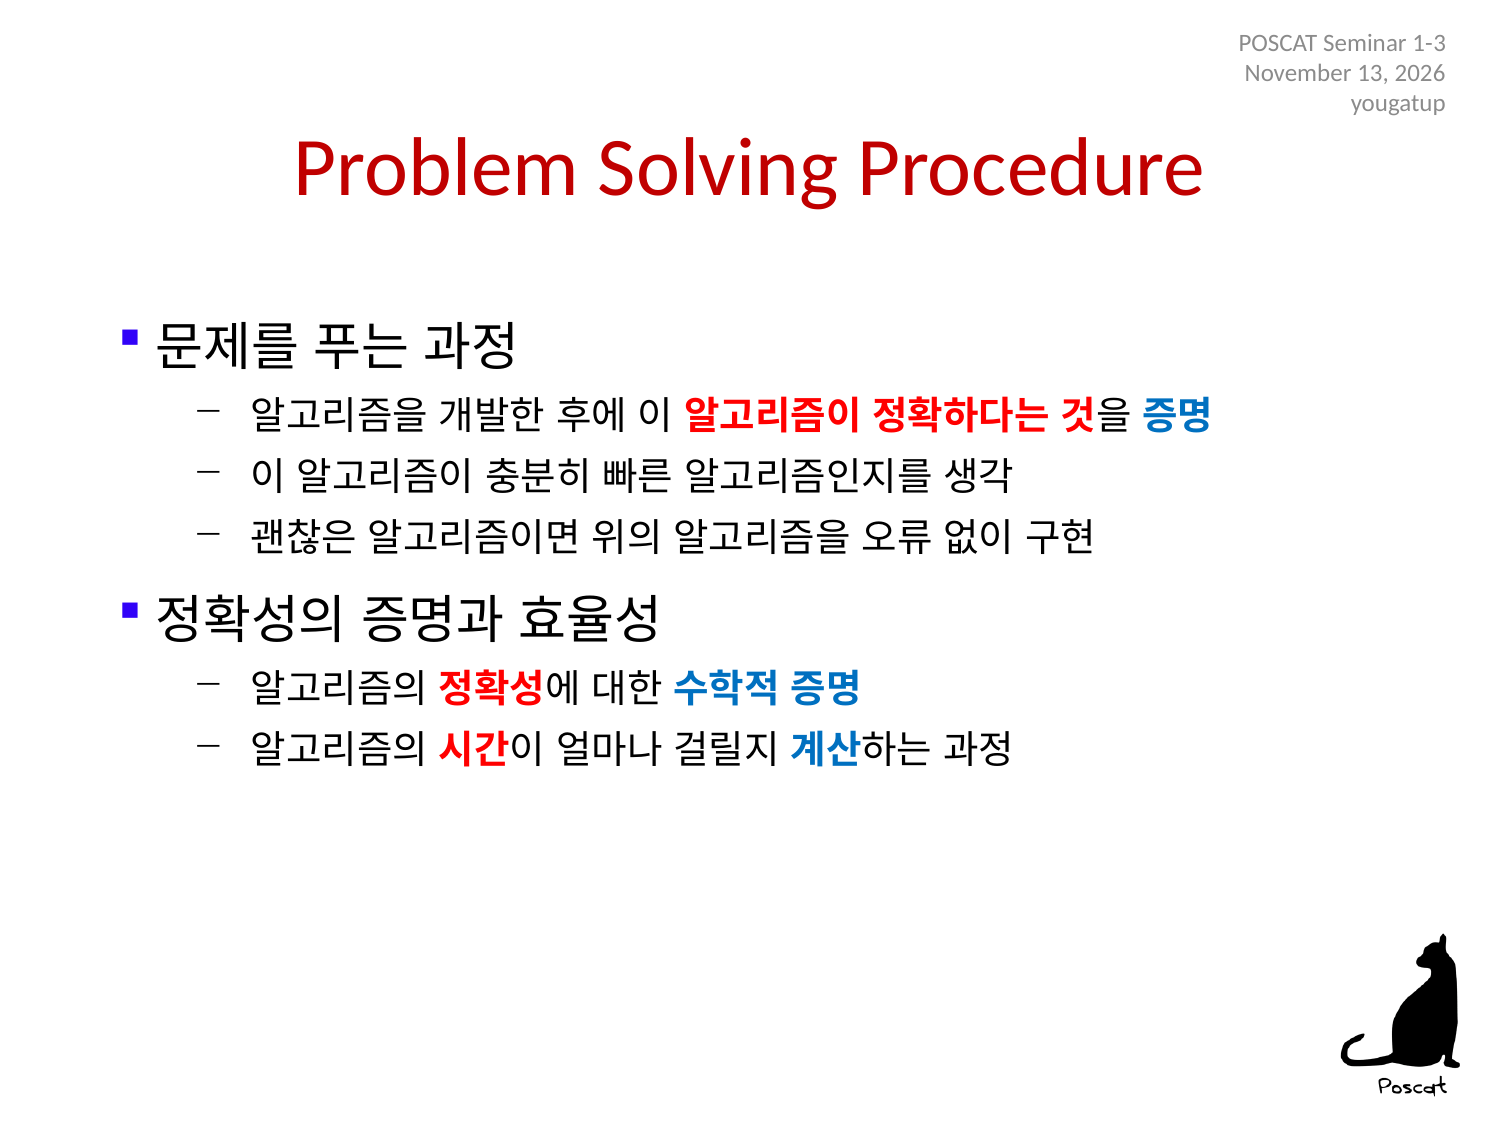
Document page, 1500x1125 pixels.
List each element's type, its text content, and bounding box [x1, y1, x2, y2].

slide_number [1123, 29, 1462, 113]
picture [1317, 927, 1500, 1103]
title Problem Solving Procedure [103, 59, 1397, 278]
list 문제를 푸는 과정 알고리즘을 개발한 후에 이 알고리즘이 정확하다는 것을 증명 이 알고리즘이 충분히 빠른 알고리즘인지를 생각 괜찮은 알고리즘이면 위의 알고리즘을 오류 없이 구현 정확성의 증명과 효율성 알고리즘의 정확성에 대한 수학적 증명 알고리즘의 시간이 얼마나 걸릴지 계산하는 과정 [103, 299, 1397, 1014]
